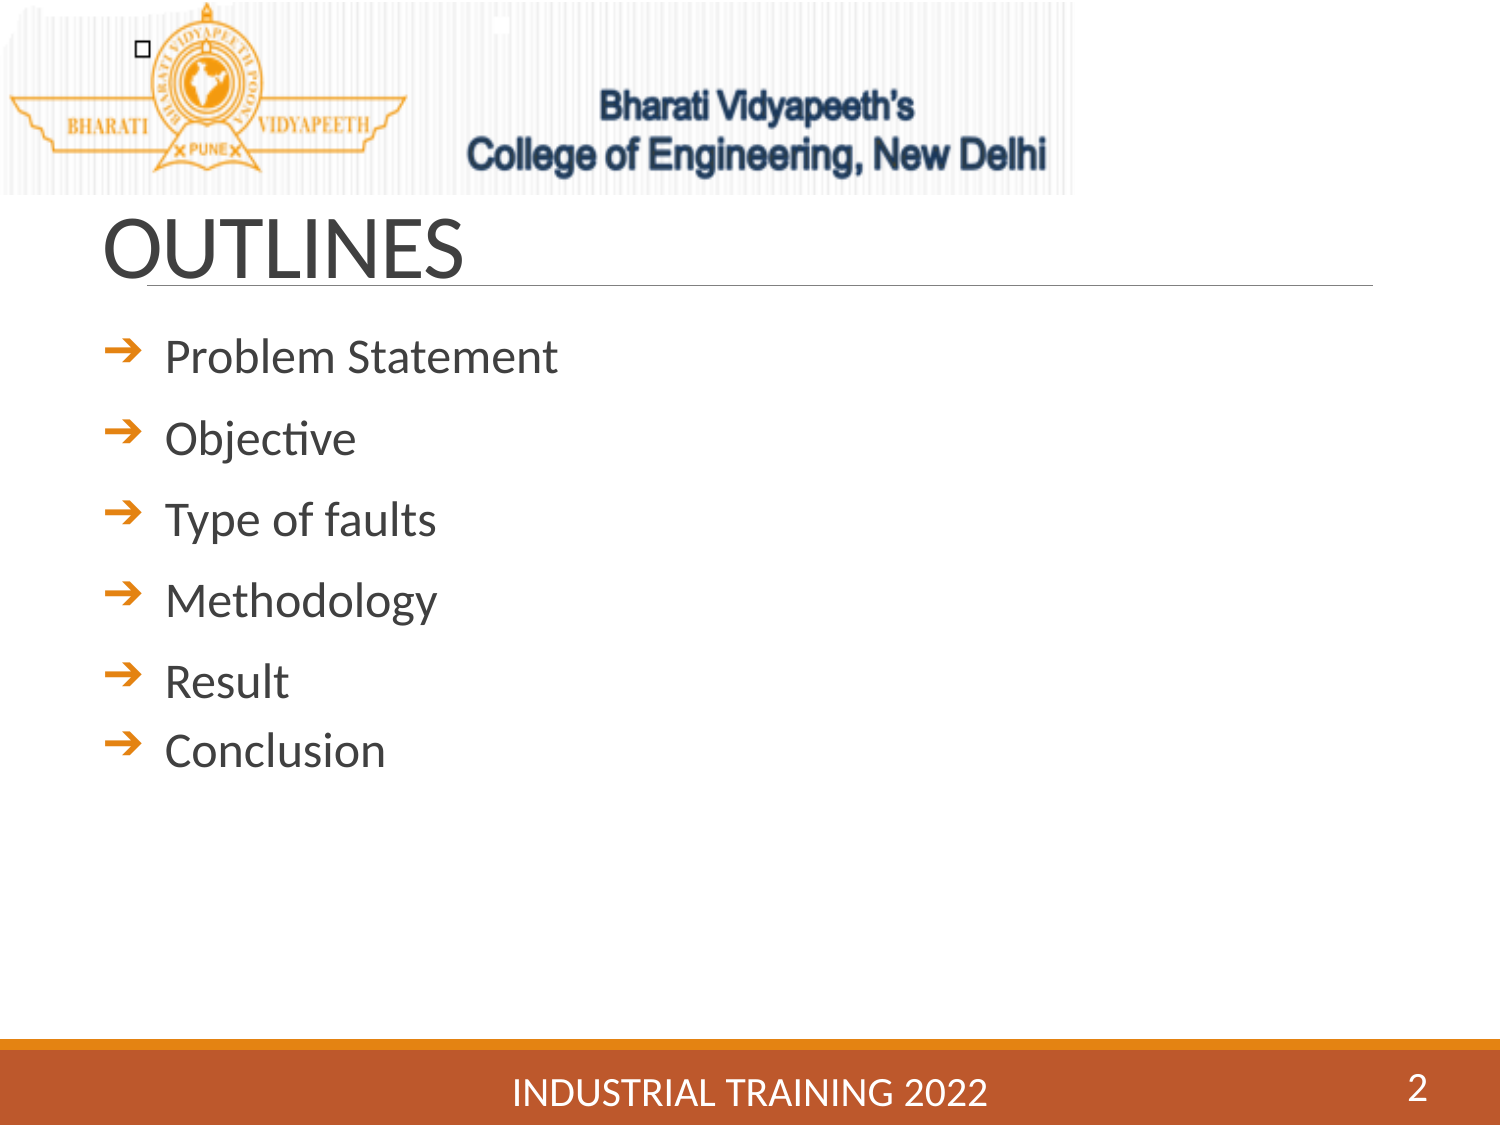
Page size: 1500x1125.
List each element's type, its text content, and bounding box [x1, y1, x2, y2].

slide_number 2 [1281, 1054, 1444, 1115]
footer Industrial training 2022 [453, 1059, 1047, 1120]
picture [0, 1, 1076, 196]
text_box OUTLINES [87, 196, 1263, 305]
list Problem Statement Objective Type of faults Methodology Result Conclusion [89, 307, 1478, 968]
